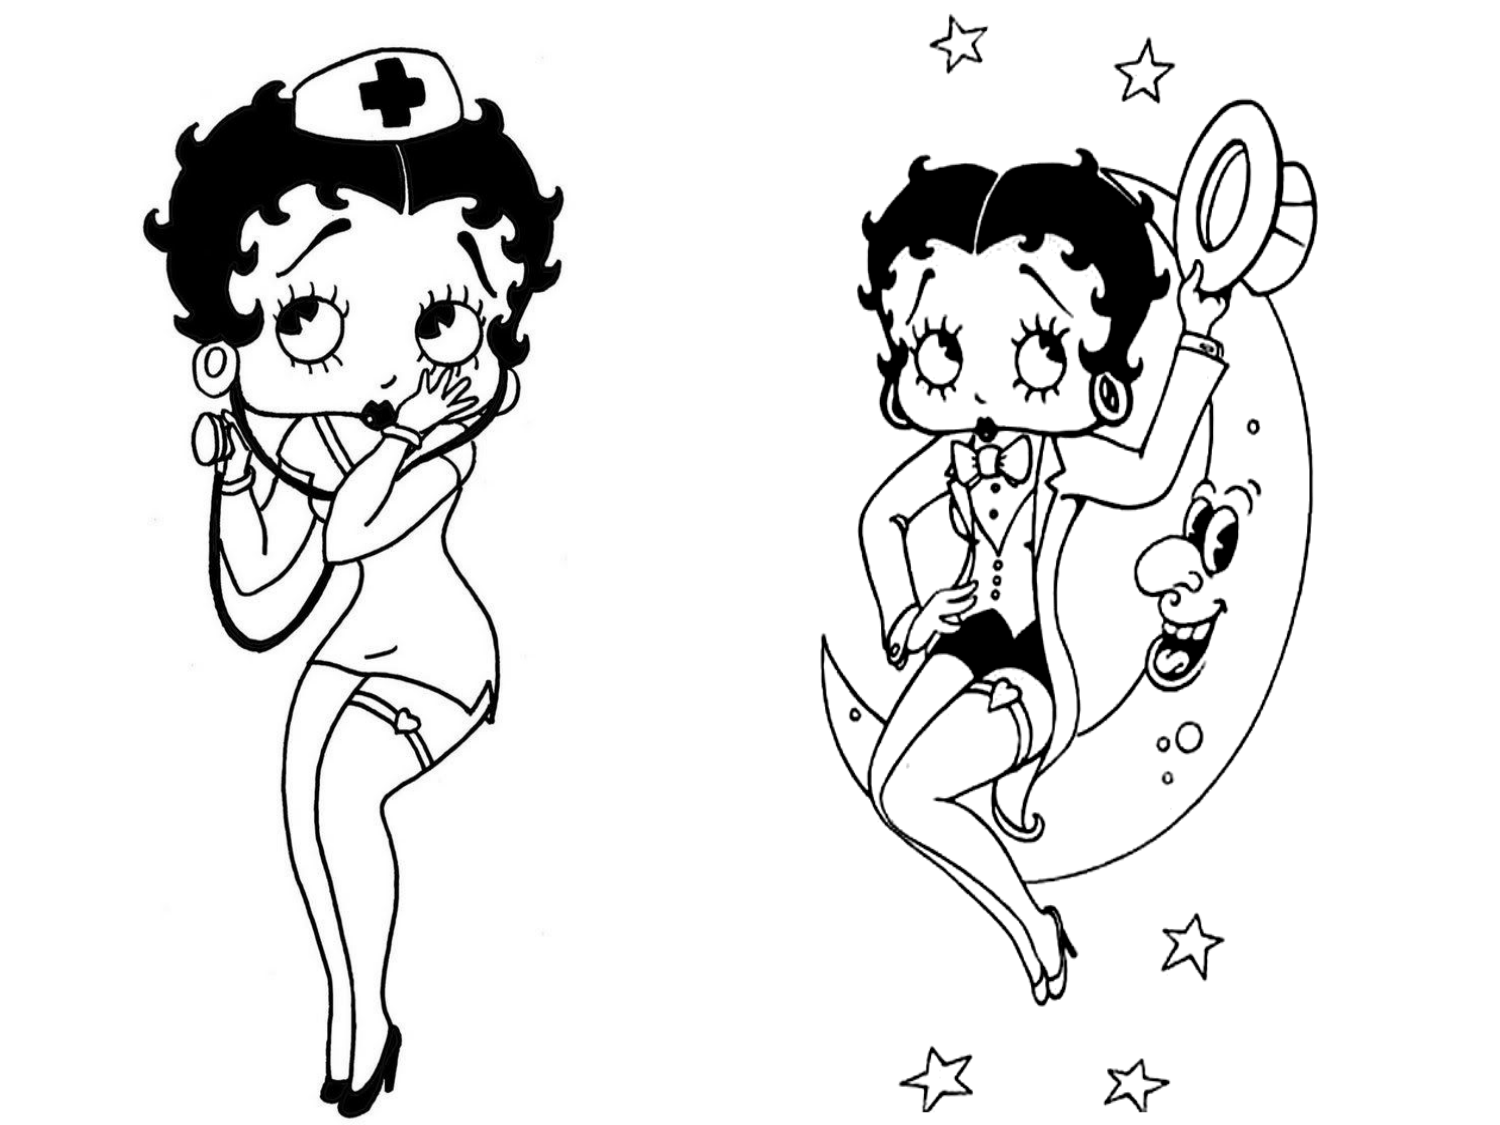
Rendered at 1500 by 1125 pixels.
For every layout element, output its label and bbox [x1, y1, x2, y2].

picture [123, 30, 609, 1125]
picture [666, 0, 1500, 1125]
